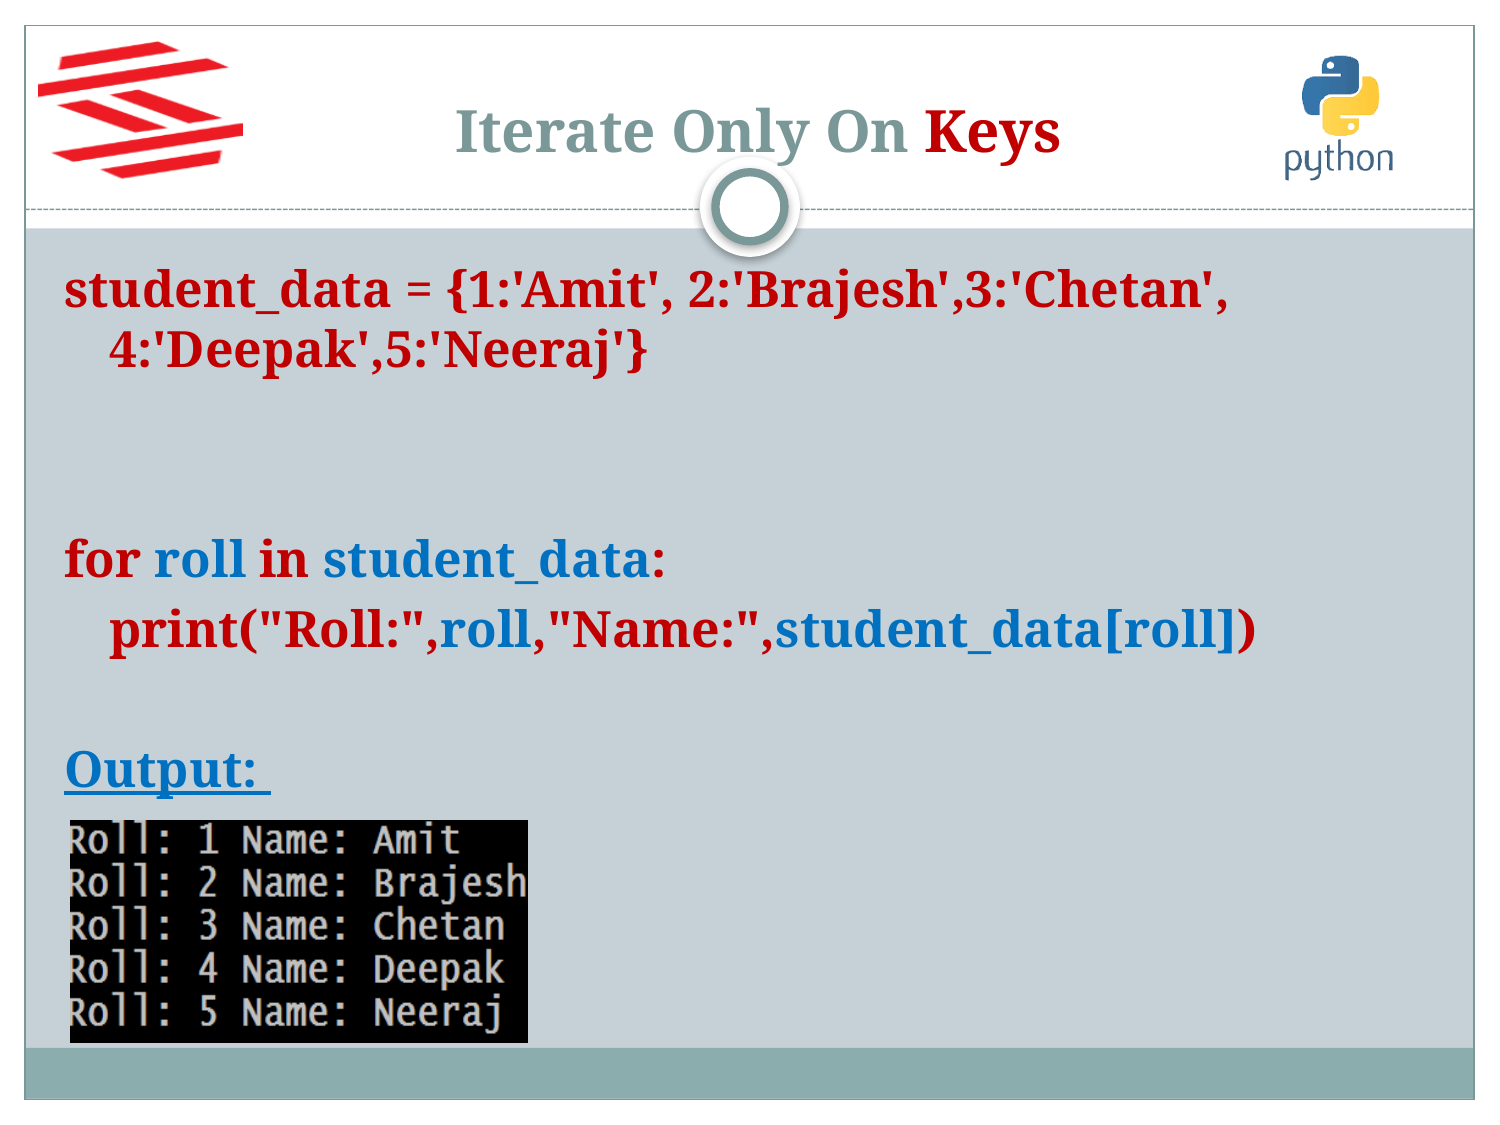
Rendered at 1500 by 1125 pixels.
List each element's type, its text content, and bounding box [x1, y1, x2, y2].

picture [37, 40, 243, 185]
picture [70, 820, 528, 1044]
title Iterate Only On Keys [248, 46, 1459, 172]
picture [1206, 53, 1471, 186]
list student_data = {1:'Amit', 2:'Brajesh',3:'Chetan', 4:'Deepak',5:'Neeraj'} for roll in student_data: print("Roll:",roll,"Name:",student_data[roll]) Output: [49, 250, 1445, 1047]
